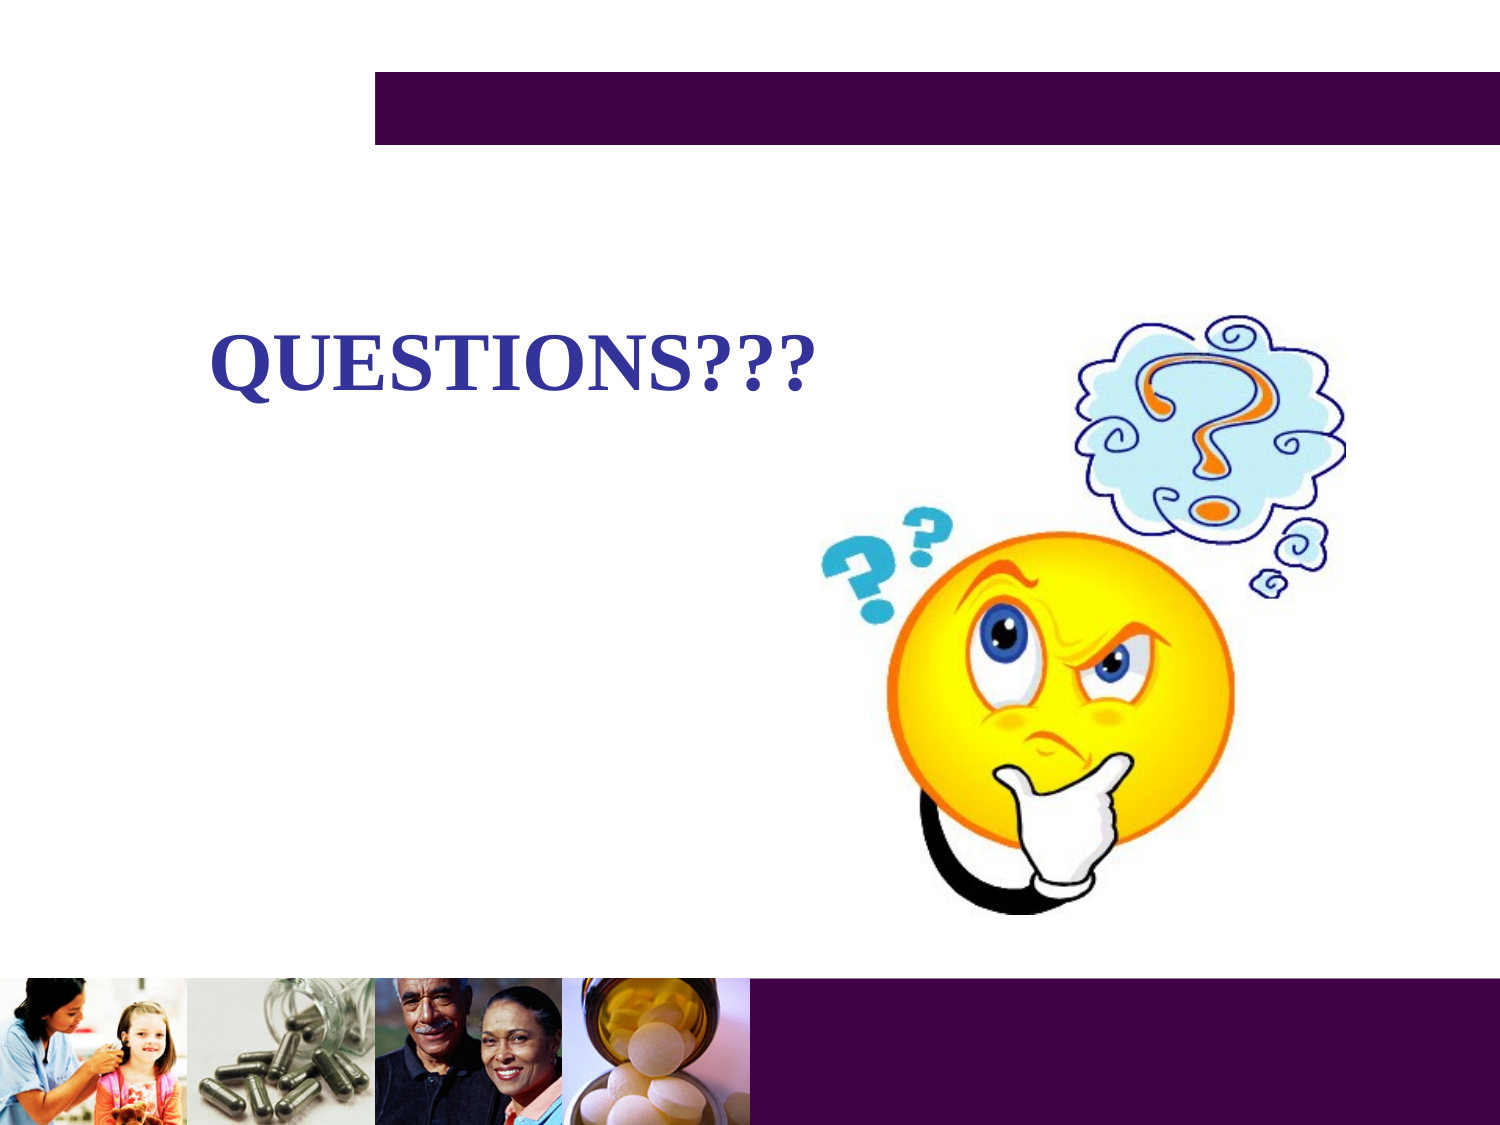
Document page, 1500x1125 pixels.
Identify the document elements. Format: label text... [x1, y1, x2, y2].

picture [0, 0, 1500, 1125]
title QUESTIONS??? [123, 267, 904, 418]
